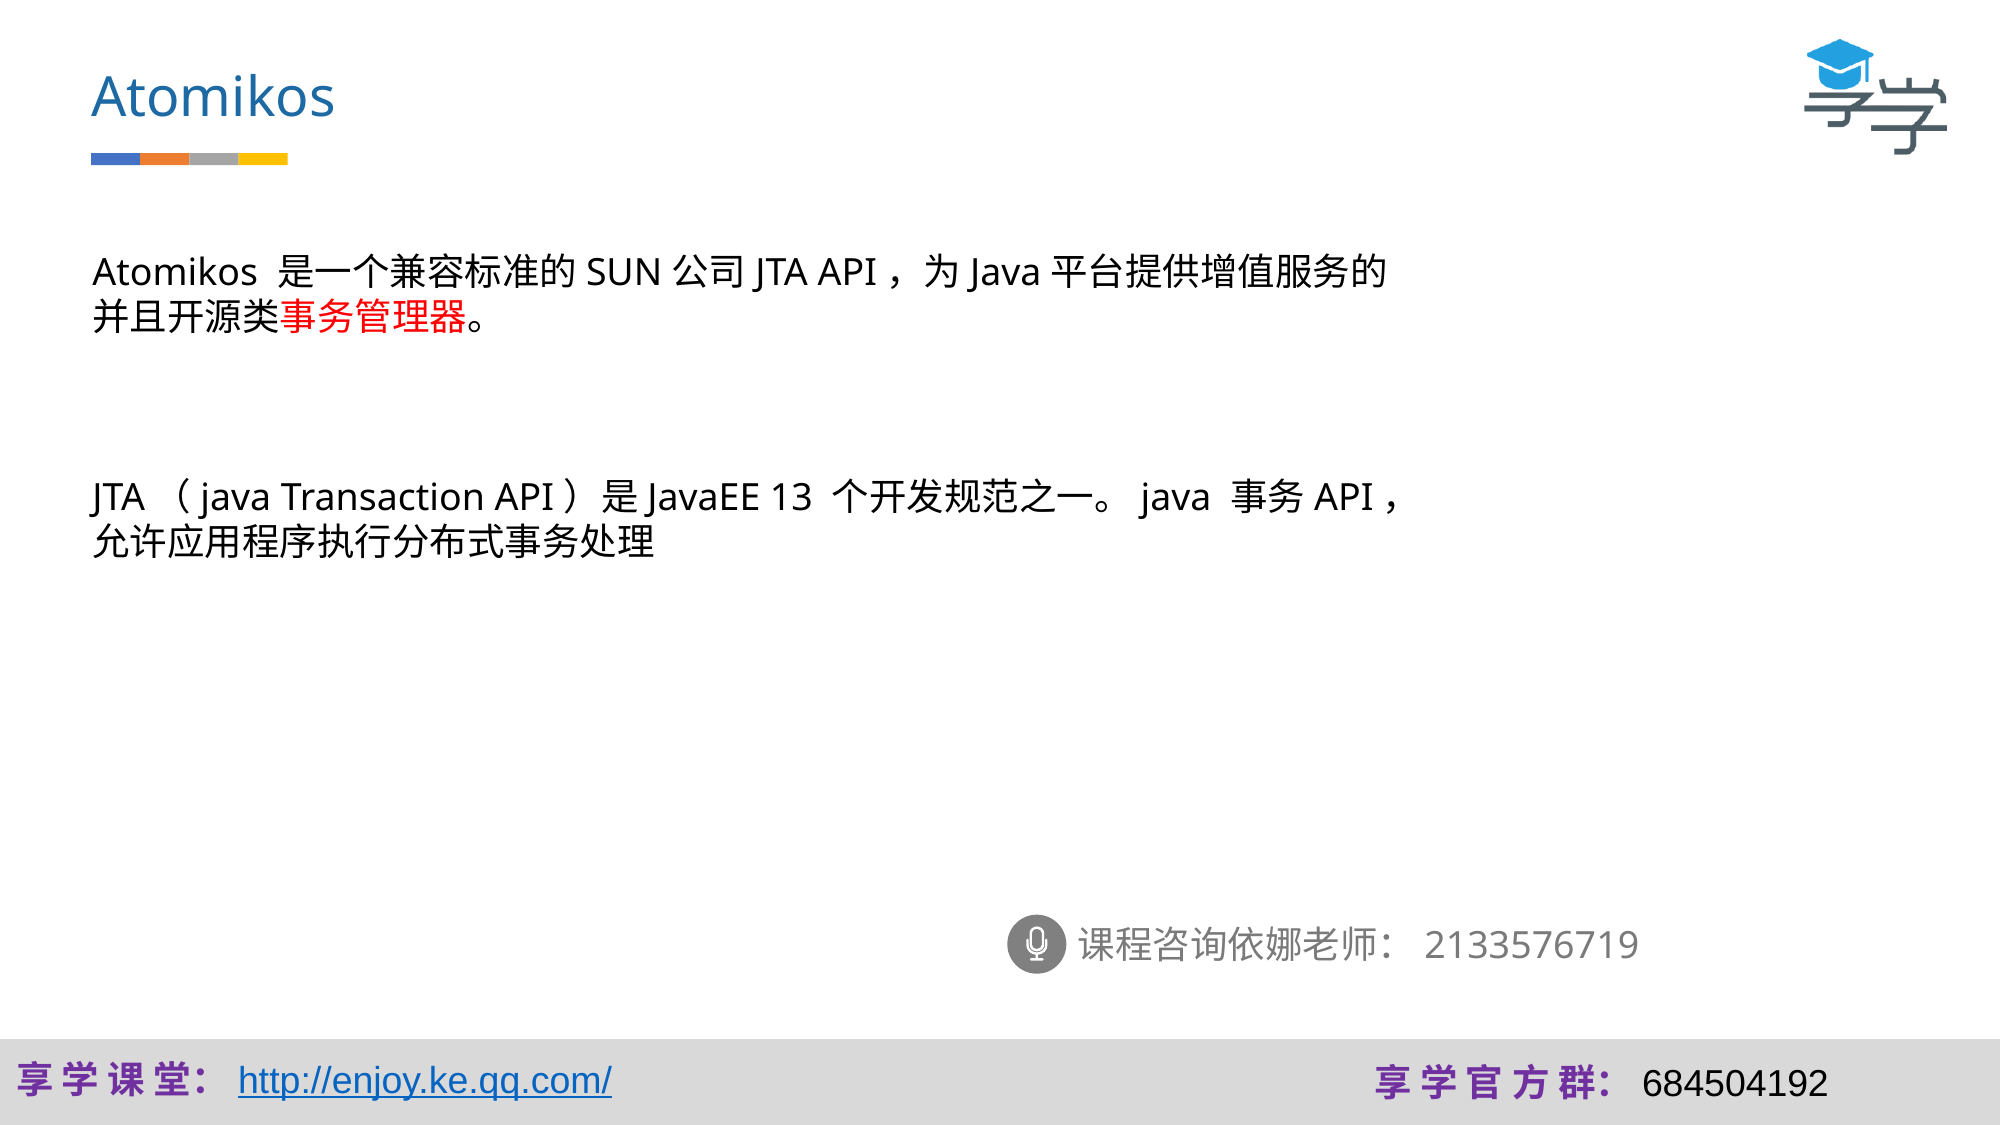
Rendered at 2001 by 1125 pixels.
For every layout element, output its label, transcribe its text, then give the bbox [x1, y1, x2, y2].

text_box Atomikos [91, 60, 699, 128]
text_box Atomikos 是一个兼容标准的SUN公司JTA API，为Java平台提供增值服务的并且开源类事务管理器。 JTA（java Transaction API）是JavaEE 13 个开发规范之一。java 事务API，允许应用程序执行分布式事务处理 [77, 240, 1437, 571]
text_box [1007, 913, 1653, 975]
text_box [90, 152, 288, 166]
picture [1799, 20, 1952, 173]
